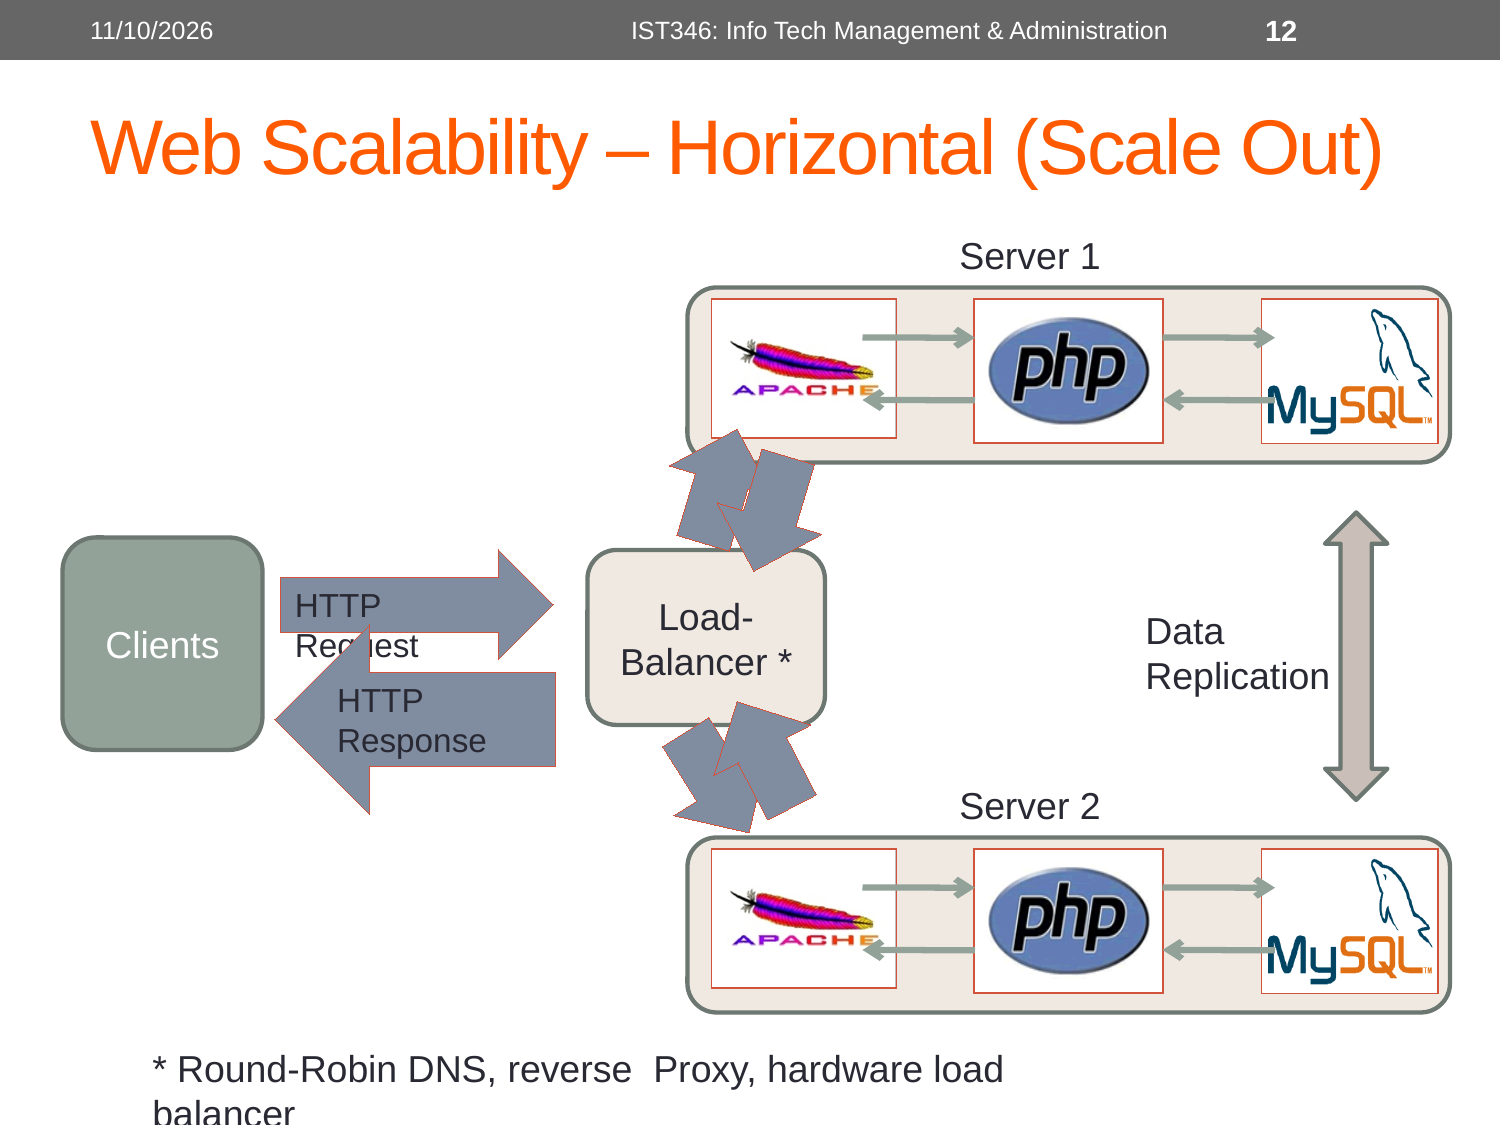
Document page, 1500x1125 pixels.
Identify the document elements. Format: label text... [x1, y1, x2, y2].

text_box Data Replication [1130, 599, 1345, 705]
footer IST346: Info Tech Management & Administration [562, 3, 1238, 57]
picture [974, 849, 1163, 993]
text_box Load-Balancer * [585, 547, 828, 728]
text_box HTTP Request [280, 549, 554, 660]
picture [712, 849, 896, 988]
picture [1262, 299, 1438, 444]
text_box [685, 835, 1453, 1015]
text_box [662, 717, 757, 833]
text_box Server 1 [944, 224, 1116, 285]
text_box [713, 701, 817, 820]
text_box * Round-Robin DNS, reverse Proxy, hardware load balancer [137, 1037, 1138, 1125]
text_box [685, 285, 1453, 465]
text_box [717, 449, 822, 572]
picture [712, 299, 896, 438]
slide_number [75, 3, 550, 57]
text_box Server 2 [944, 774, 1116, 835]
picture [974, 299, 1163, 443]
text_box HTTP Response [274, 624, 556, 815]
slide_number 12 [1250, 3, 1425, 57]
text_box [1322, 510, 1390, 803]
text_box [669, 443, 757, 552]
text_box Clients [60, 535, 265, 753]
picture [1262, 849, 1438, 994]
title Web Scalability – Horizontal (Scale Out) [75, 87, 1425, 200]
